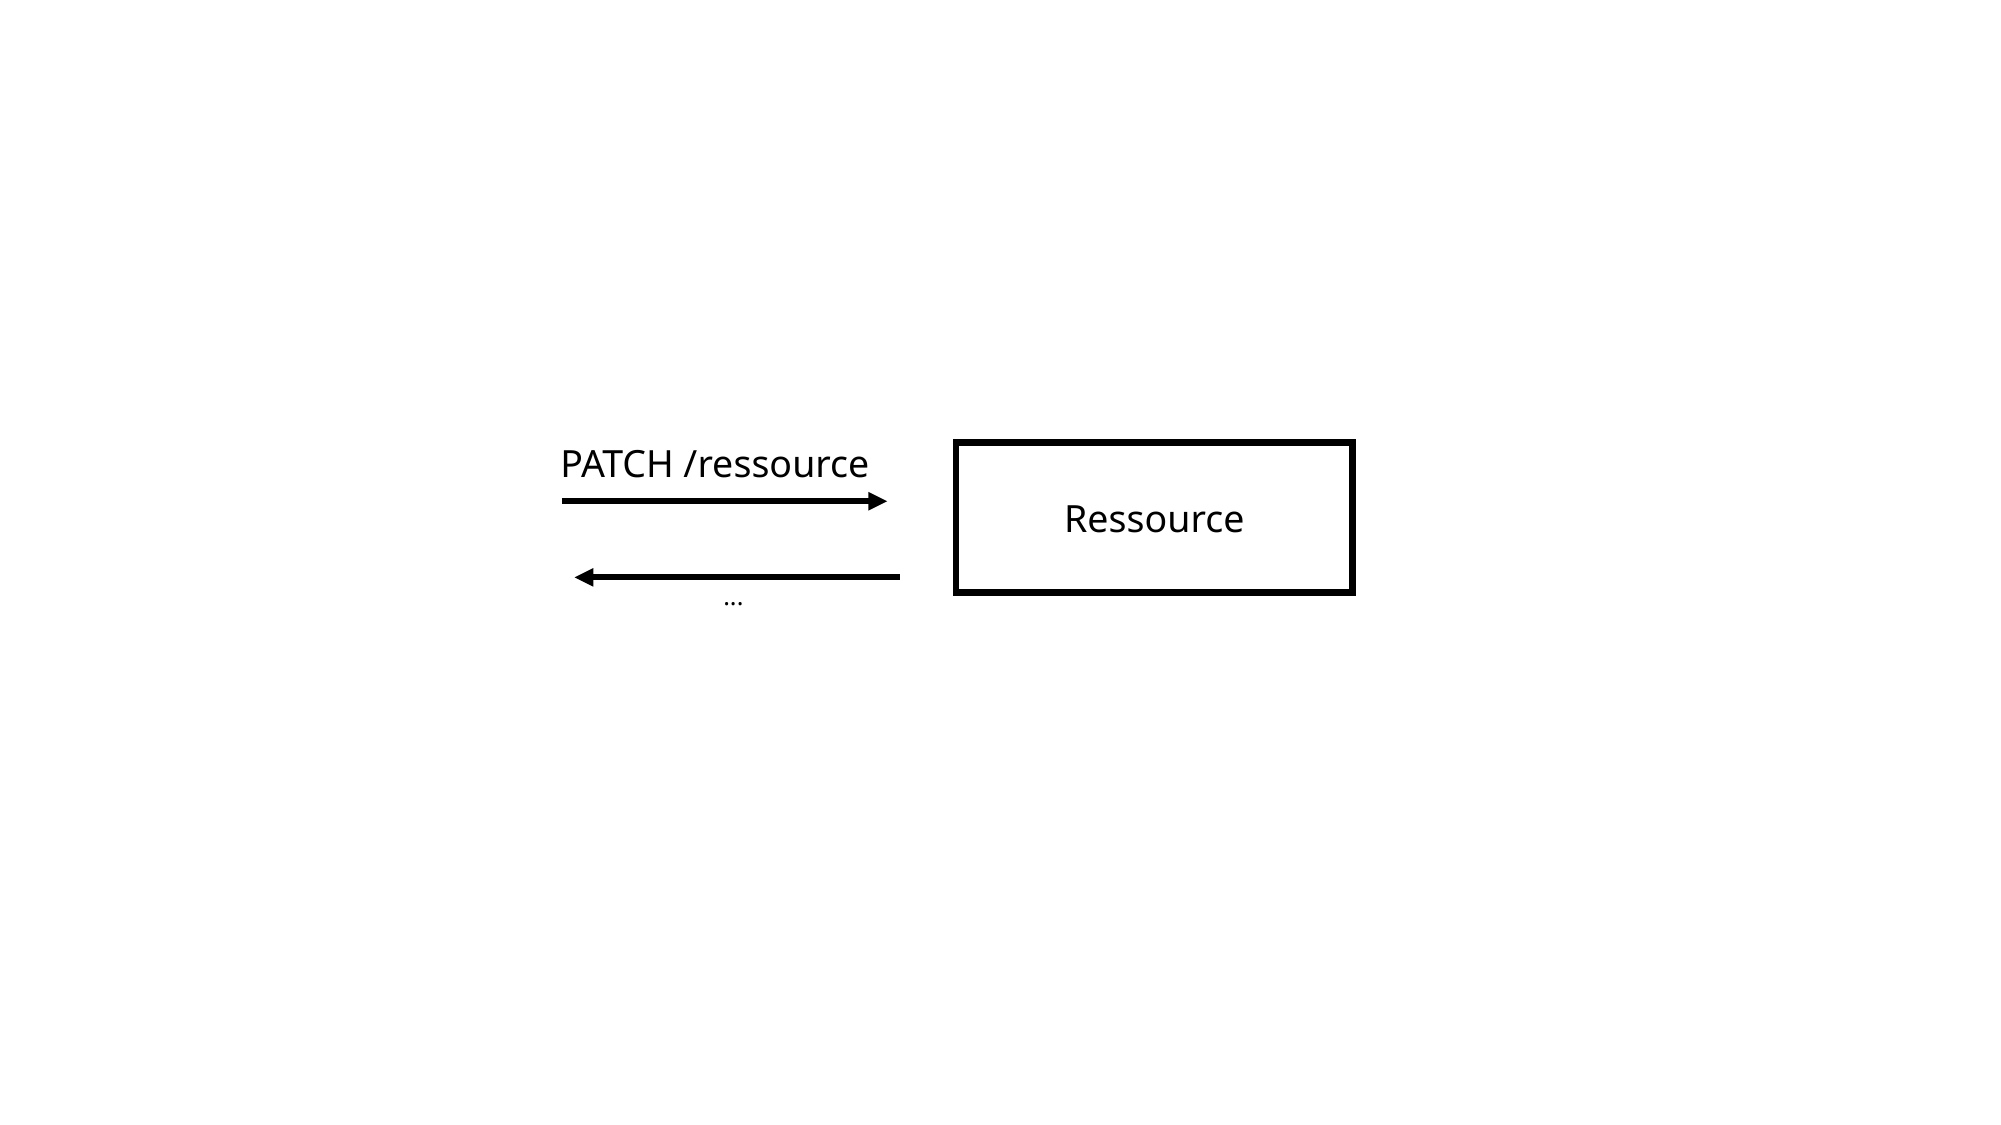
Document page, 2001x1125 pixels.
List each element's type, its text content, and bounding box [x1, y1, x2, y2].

text_box Ressource [955, 442, 1354, 594]
text_box PATCH /ressource [545, 432, 885, 493]
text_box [561, 501, 900, 619]
